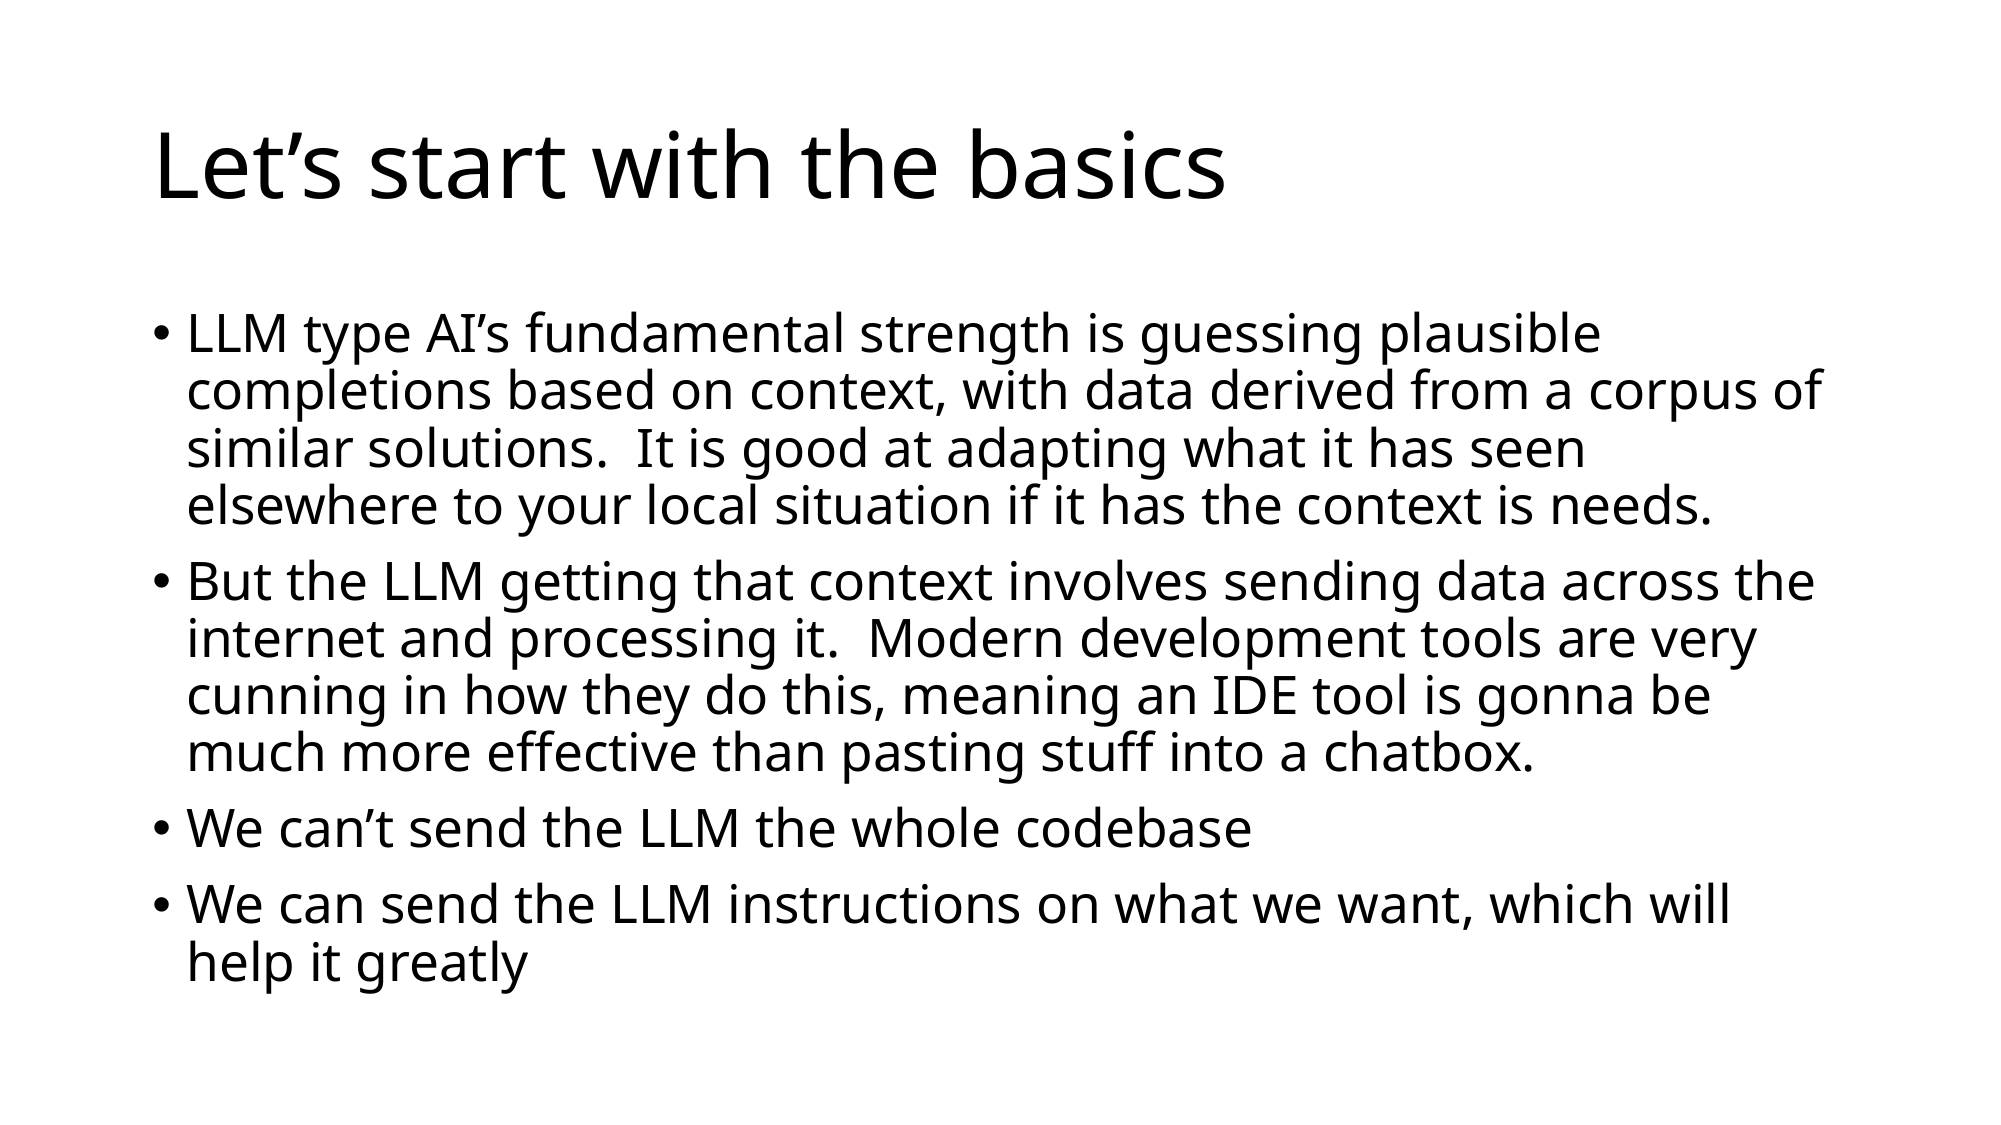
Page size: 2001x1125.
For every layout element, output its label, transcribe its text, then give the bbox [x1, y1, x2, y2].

title Let’s start with the basics [137, 59, 1863, 278]
list LLM type AI’s fundamental strength is guessing plausible completions based on context, with data derived from a corpus of similar solutions. It is good at adapting what it has seen elsewhere to your local situation if it has the context is needs. But the LLM getting that context involves sending data across the internet and processing it. Modern development tools are very cunning in how they do this, meaning an IDE tool is gonna be much more effective than pasting stuff into a chatbox. We can’t send the LLM the whole codebase We can send the LLM instructions on what we want, which will help it greatly [137, 299, 1863, 1014]
